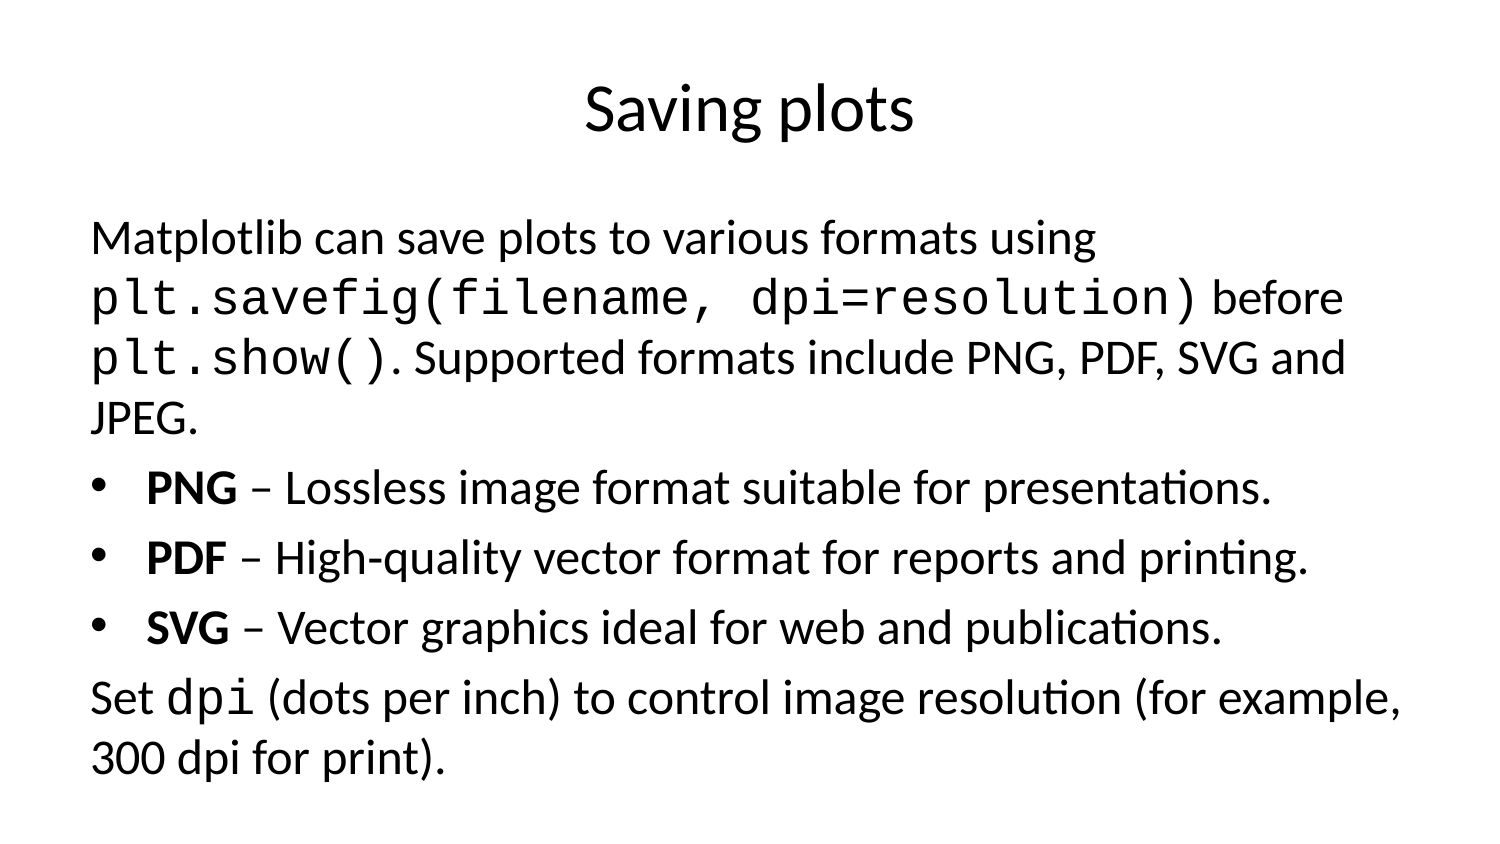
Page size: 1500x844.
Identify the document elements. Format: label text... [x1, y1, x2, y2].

title Saving plots [75, 33, 1425, 175]
list Matplotlib can save plots to various formats using plt.savefig(filename, dpi=resolution) before plt.show(). Supported formats include PNG, PDF, SVG and JPEG. PNG – Lossless image format suitable for presentations. PDF – High‑quality vector format for reports and printing. SVG – Vector graphics ideal for web and publications. Set dpi (dots per inch) to control image resolution (for example, 300 dpi for print). [75, 196, 1425, 754]
